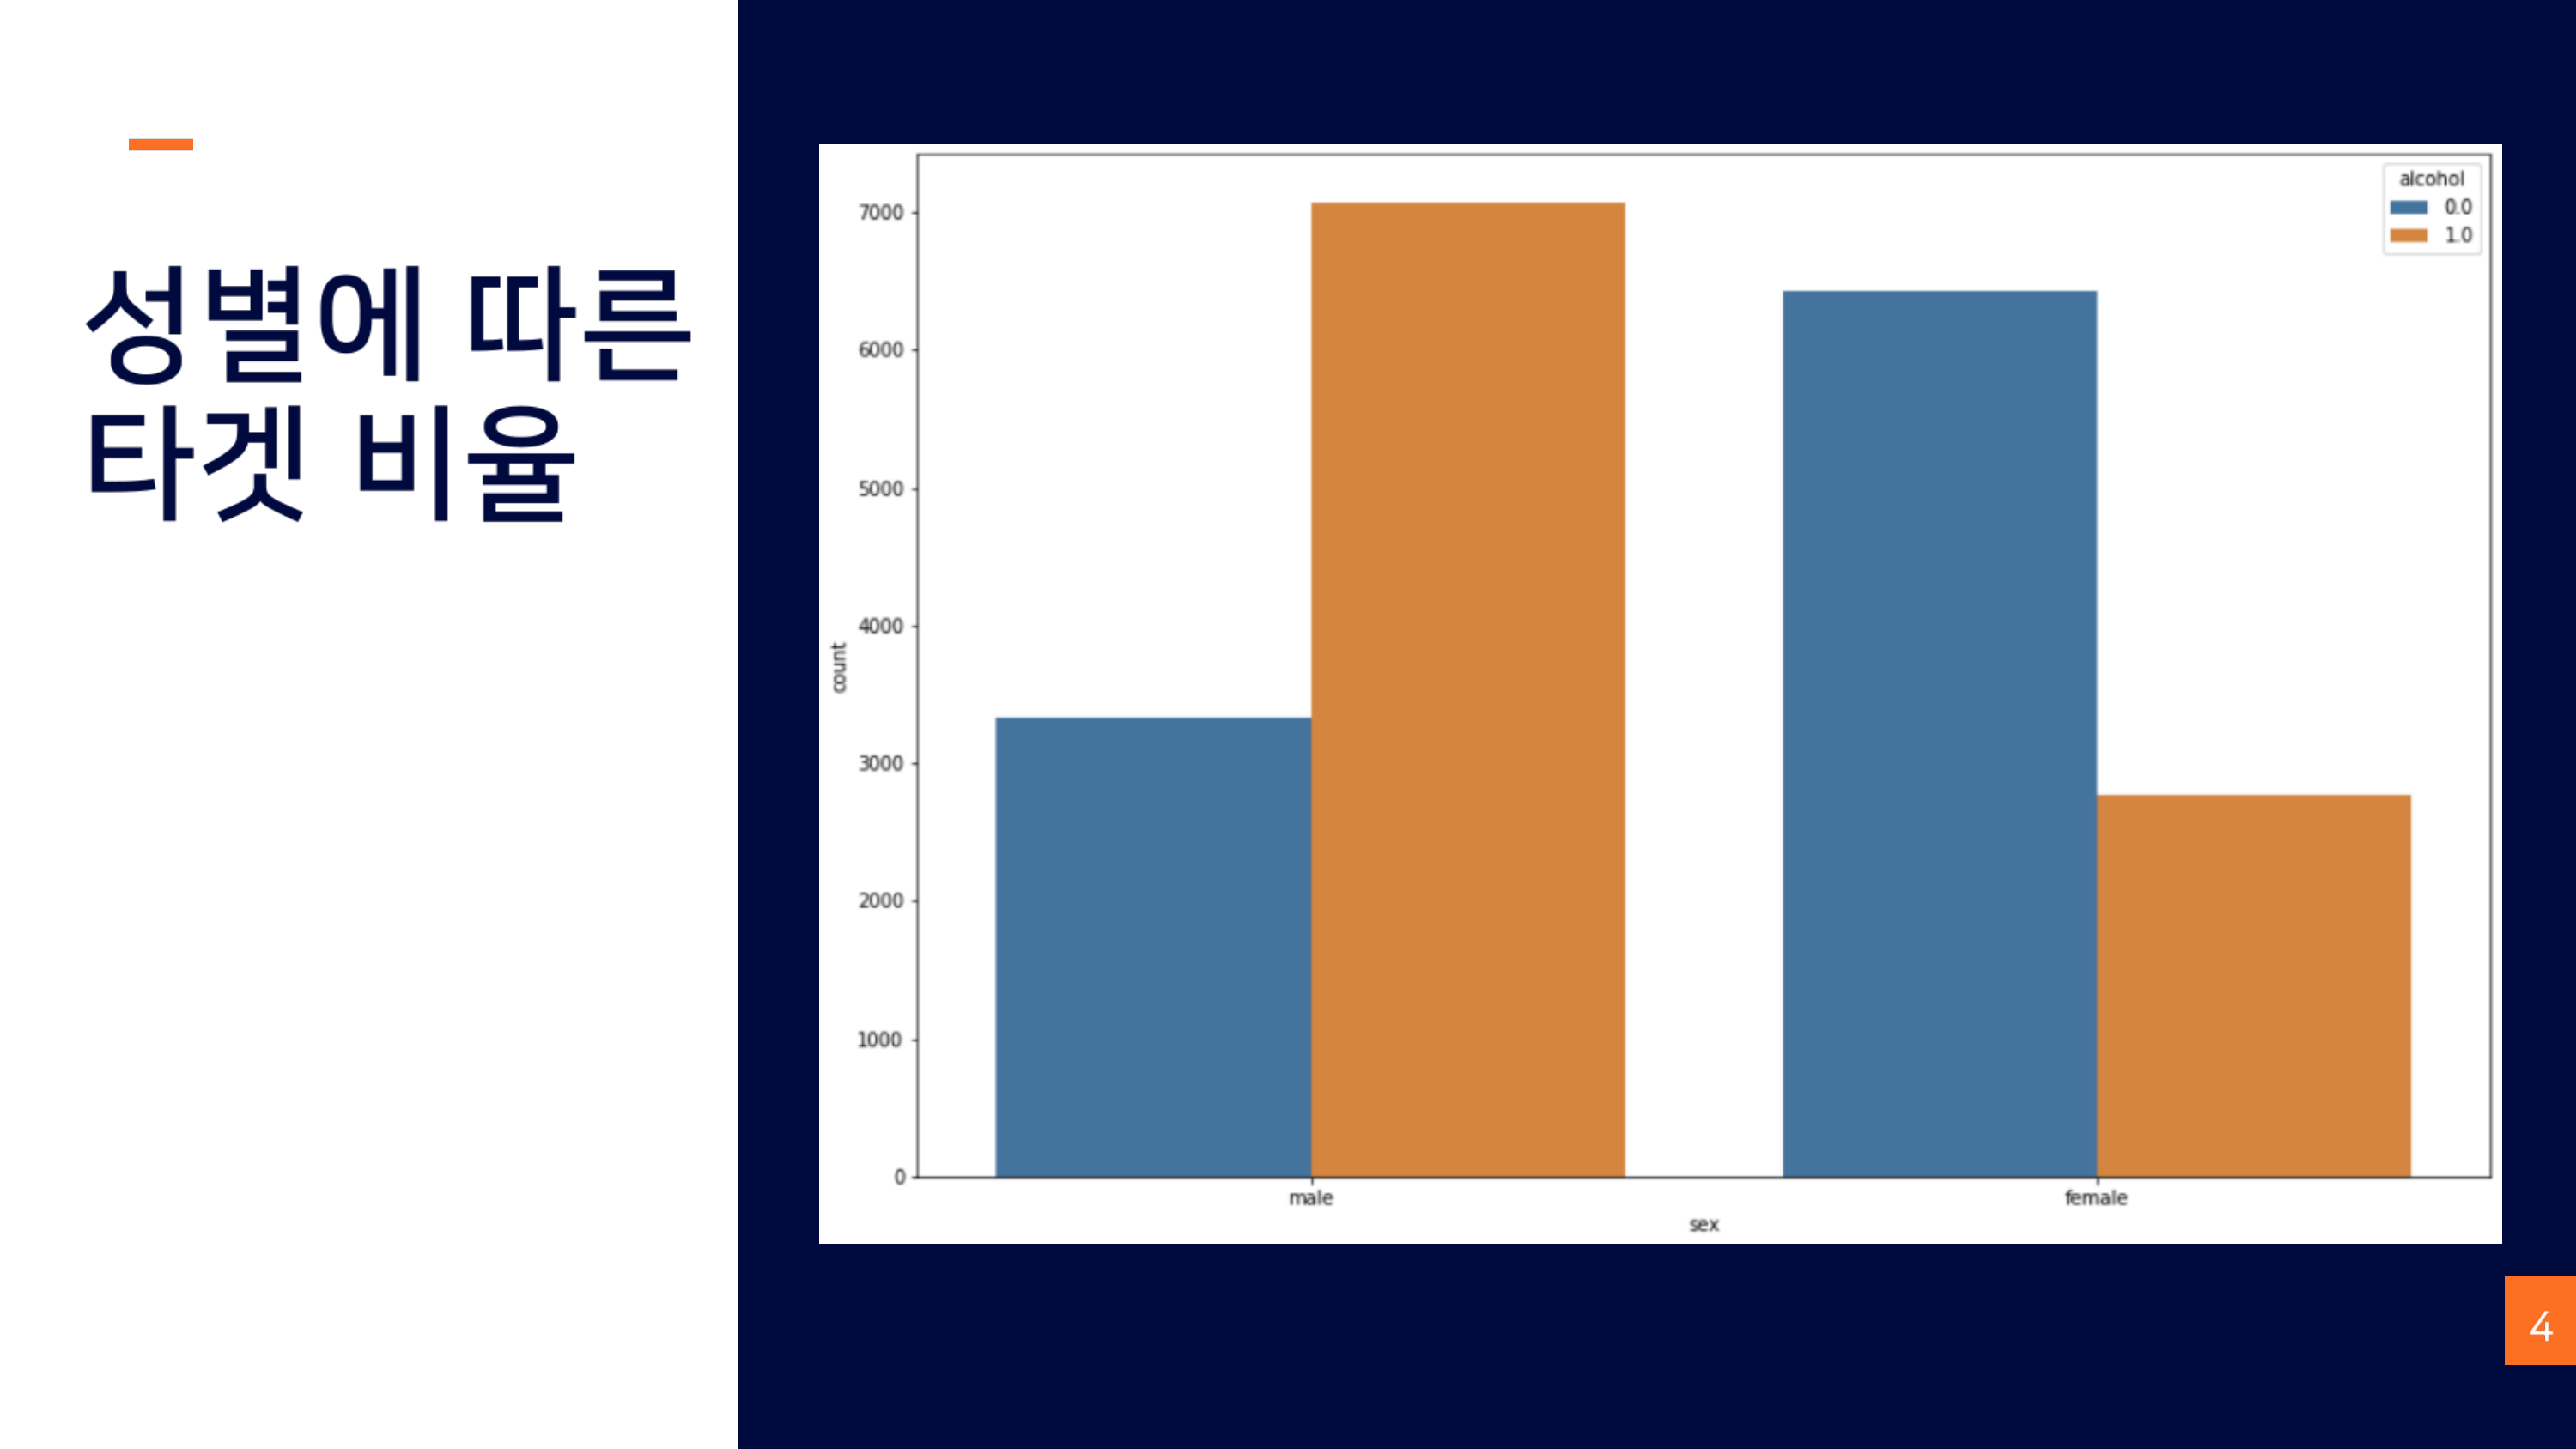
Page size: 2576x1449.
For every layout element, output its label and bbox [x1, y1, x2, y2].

picture [129, 123, 193, 166]
text_box [2495, 1276, 2576, 1367]
picture [63, 0, 2576, 1449]
